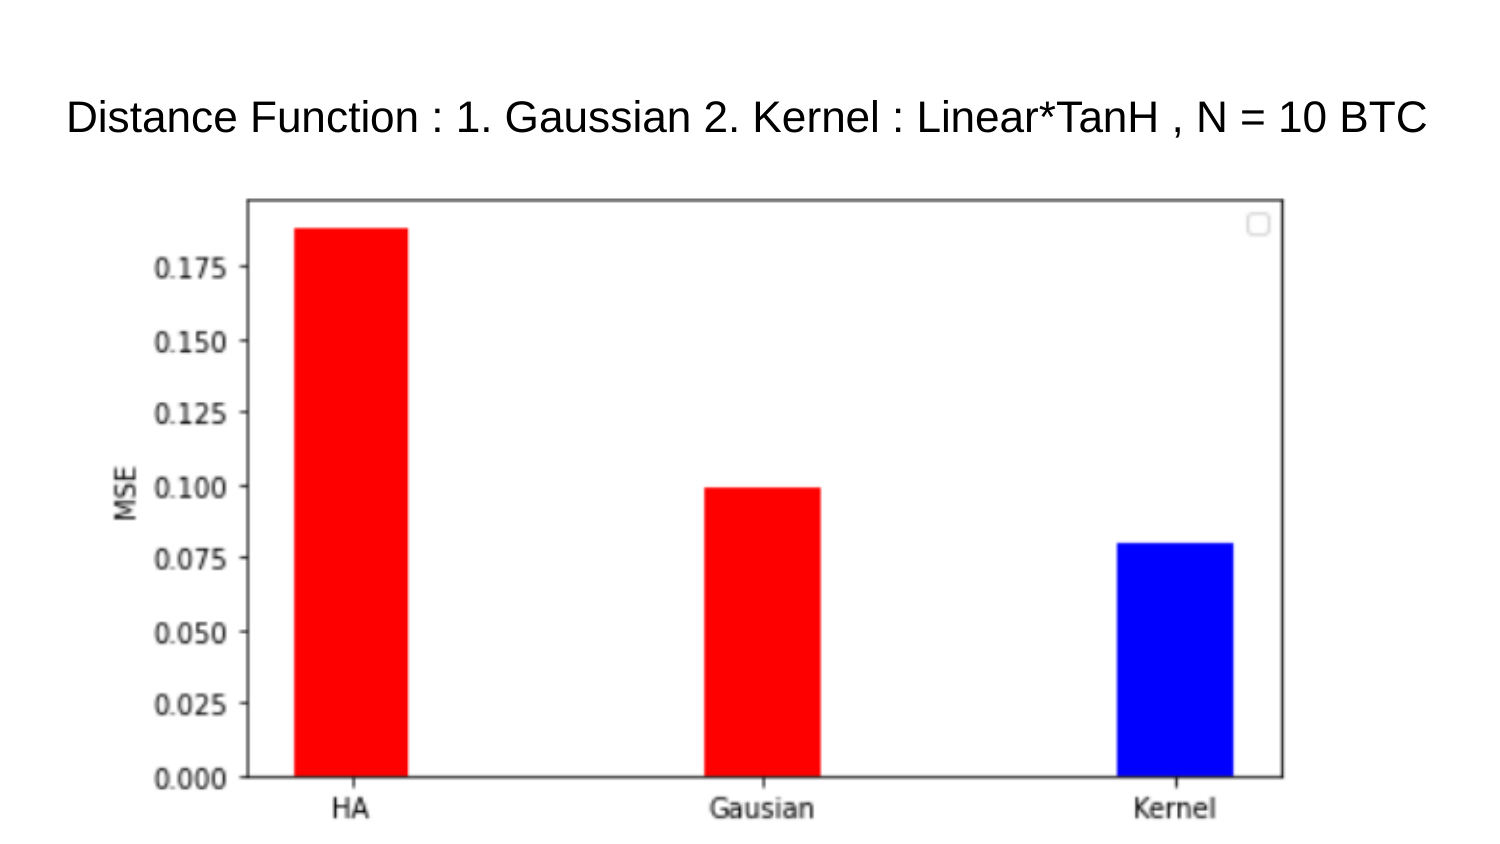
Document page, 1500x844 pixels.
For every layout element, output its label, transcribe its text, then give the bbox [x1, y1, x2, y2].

title Distance Function : 1. Gaussian 2. Kernel : Linear*TanH , N = 10 BTC [51, 72, 1449, 167]
picture [102, 172, 1332, 837]
